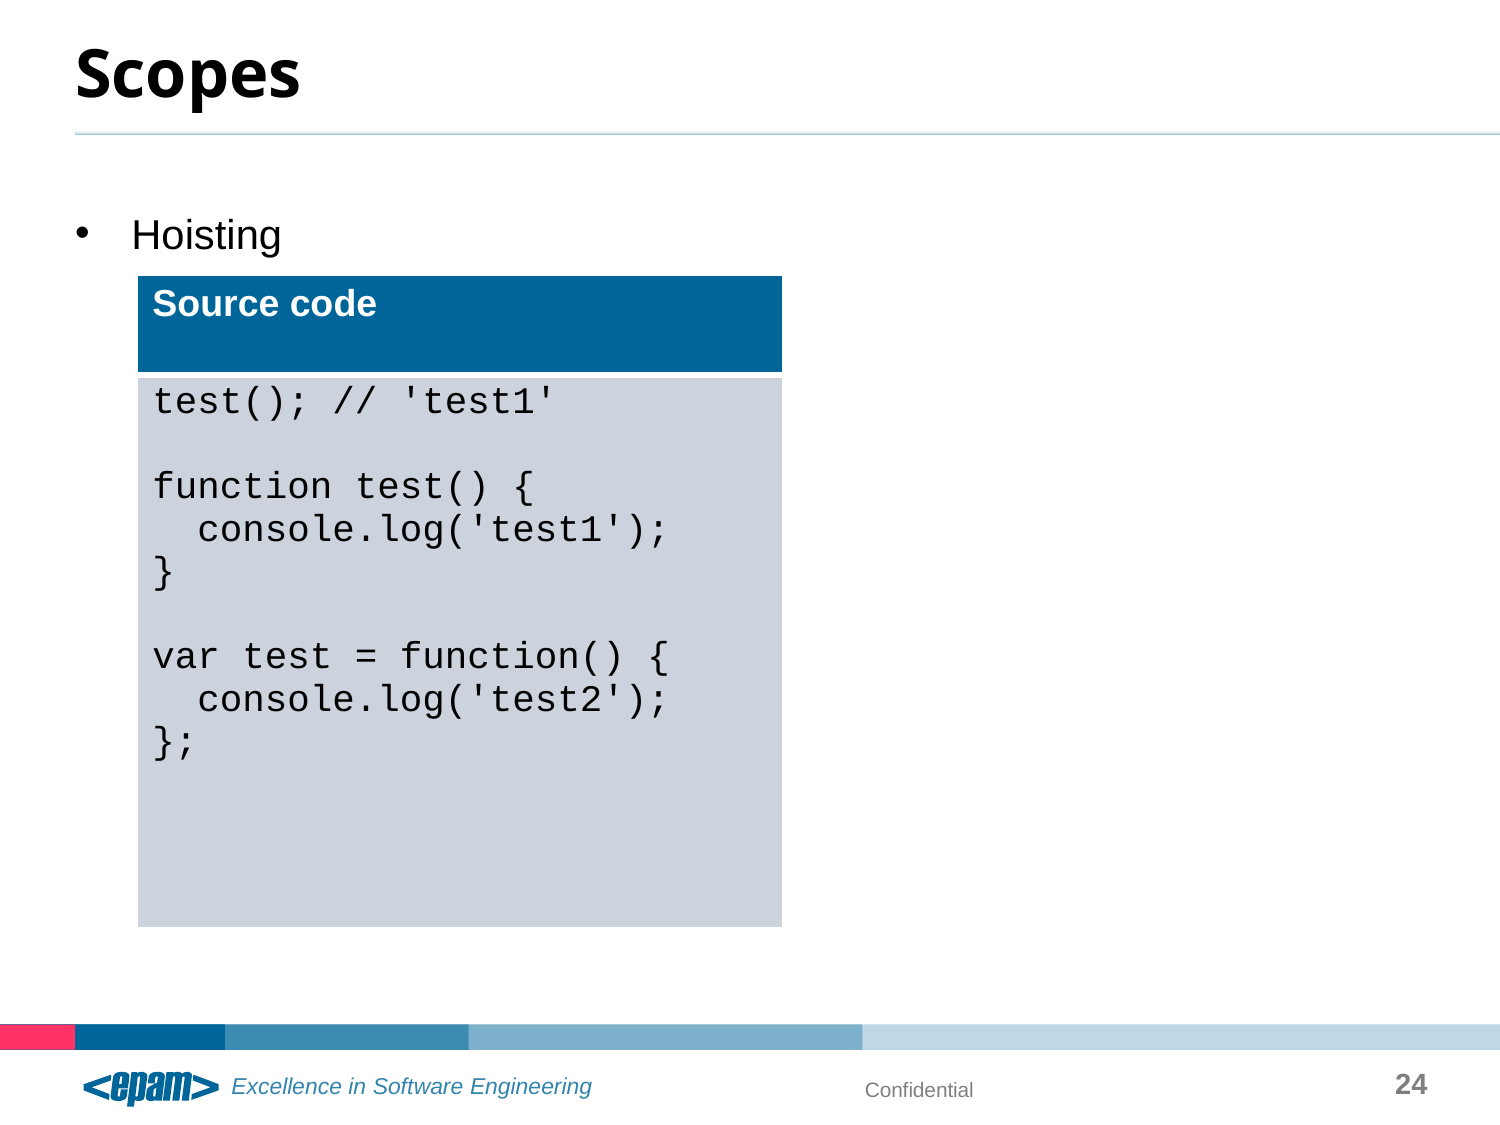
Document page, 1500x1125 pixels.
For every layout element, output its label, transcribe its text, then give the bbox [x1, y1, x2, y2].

title Scopes [75, 45, 1500, 135]
table_cell test(); // 'test1' function test() { console.log('test1'); } var test = function() { console.log('test2'); }; [138, 378, 782, 927]
slide_number 24 [1348, 1065, 1428, 1125]
table_header Source code [138, 276, 782, 372]
list Hoisting [60, 200, 1440, 1000]
footer Confidential [849, 1069, 1348, 1125]
